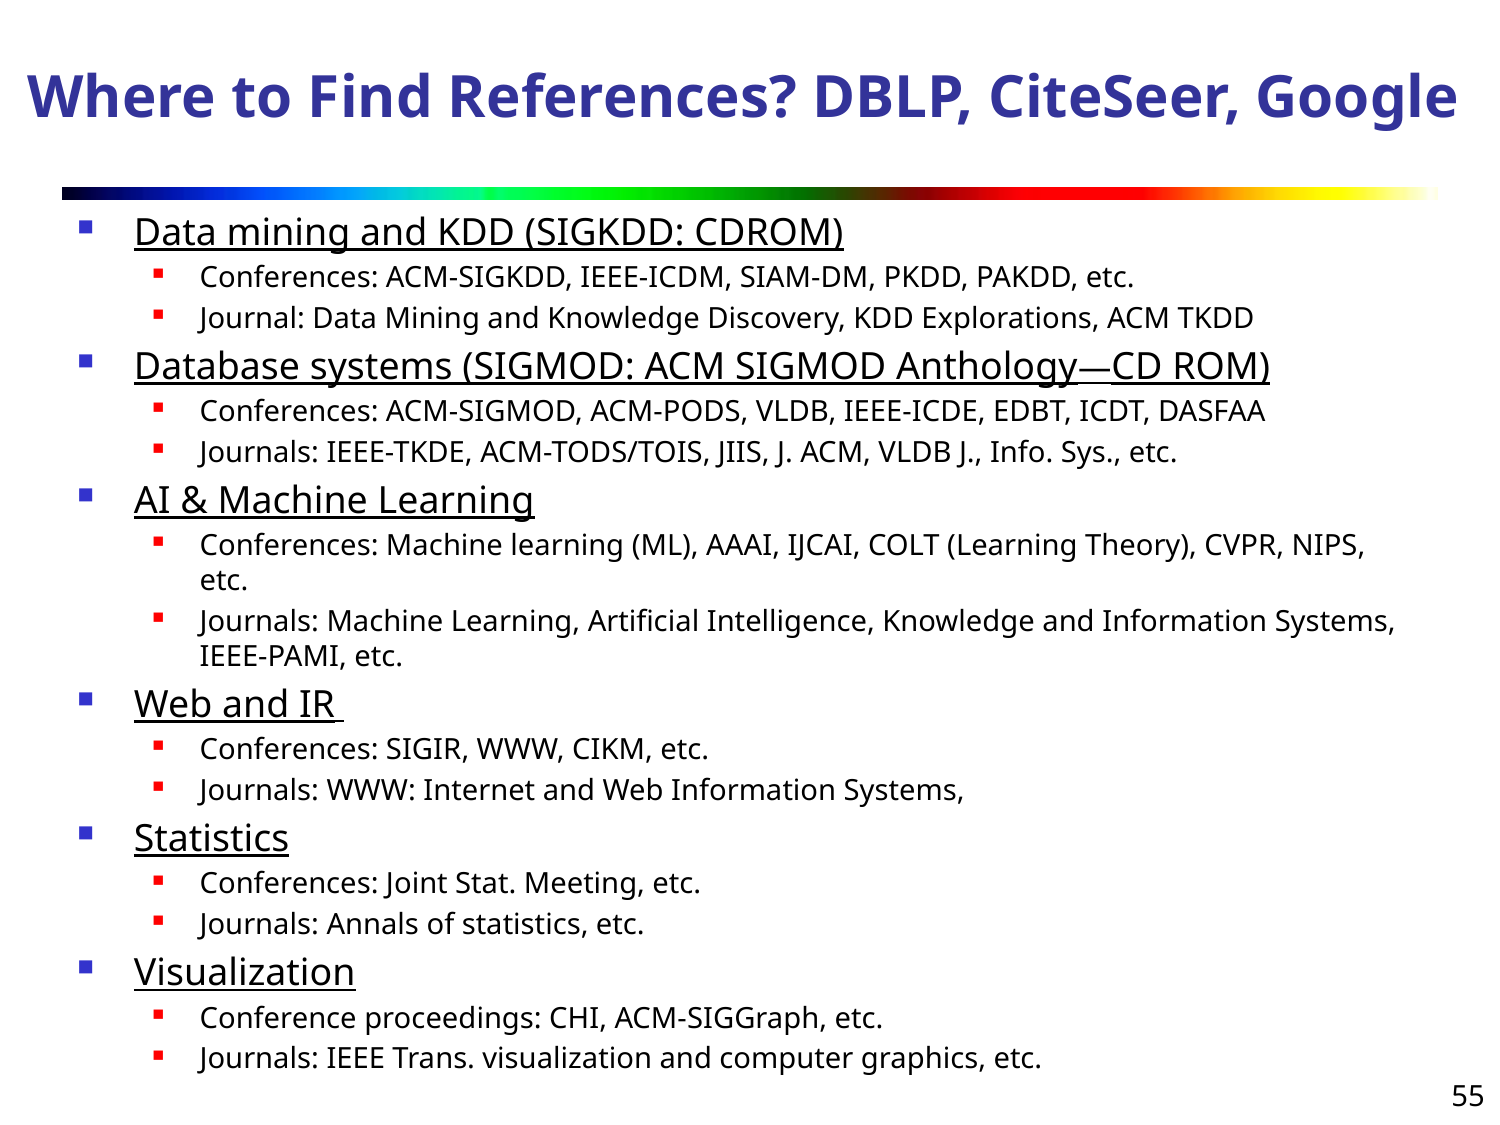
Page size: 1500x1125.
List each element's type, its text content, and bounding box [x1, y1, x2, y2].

picture [62, 187, 355, 200]
title Where to Find References? DBLP, CiteSeer, Google [0, 24, 1500, 163]
list Data mining and KDD (SIGKDD: CDROM) Conferences: ACM-SIGKDD, IEEE-ICDM, SIAM-DM, PKDD, PAKDD, etc. Journal: Data Mining and Knowledge Discovery, KDD Explorations, ACM TKDD Database systems (SIGMOD: ACM SIGMOD Anthology—CD ROM) Conferences: ACM-SIGMOD, ACM-PODS, VLDB, IEEE-ICDE, EDBT, ICDT, DASFAA Journals: IEEE-TKDE, ACM-TODS/TOIS, JIIS, J. ACM, VLDB J., Info. Sys., etc. AI & Machine Learning Conferences: Machine learning (ML), AAAI, IJCAI, COLT (Learning Theory), CVPR, NIPS, etc. Journals: Machine Learning, Artificial Intelligence, Knowledge and Information Systems, IEEE-PAMI, etc. Web and IR Conferences: SIGIR, WWW, CIKM, etc. Journals: WWW: Internet and Web Information Systems, Statistics Conferences: Joint Stat. Meeting, etc. Journals: Annals of statistics, etc. Visualization Conference proceedings: CHI, ACM-SIGGraph, etc. Journals: IEEE Trans. visualization and computer graphics, etc. [62, 200, 1413, 1063]
slide_number 55 [1187, 1049, 1500, 1125]
picture [382, 187, 1438, 200]
